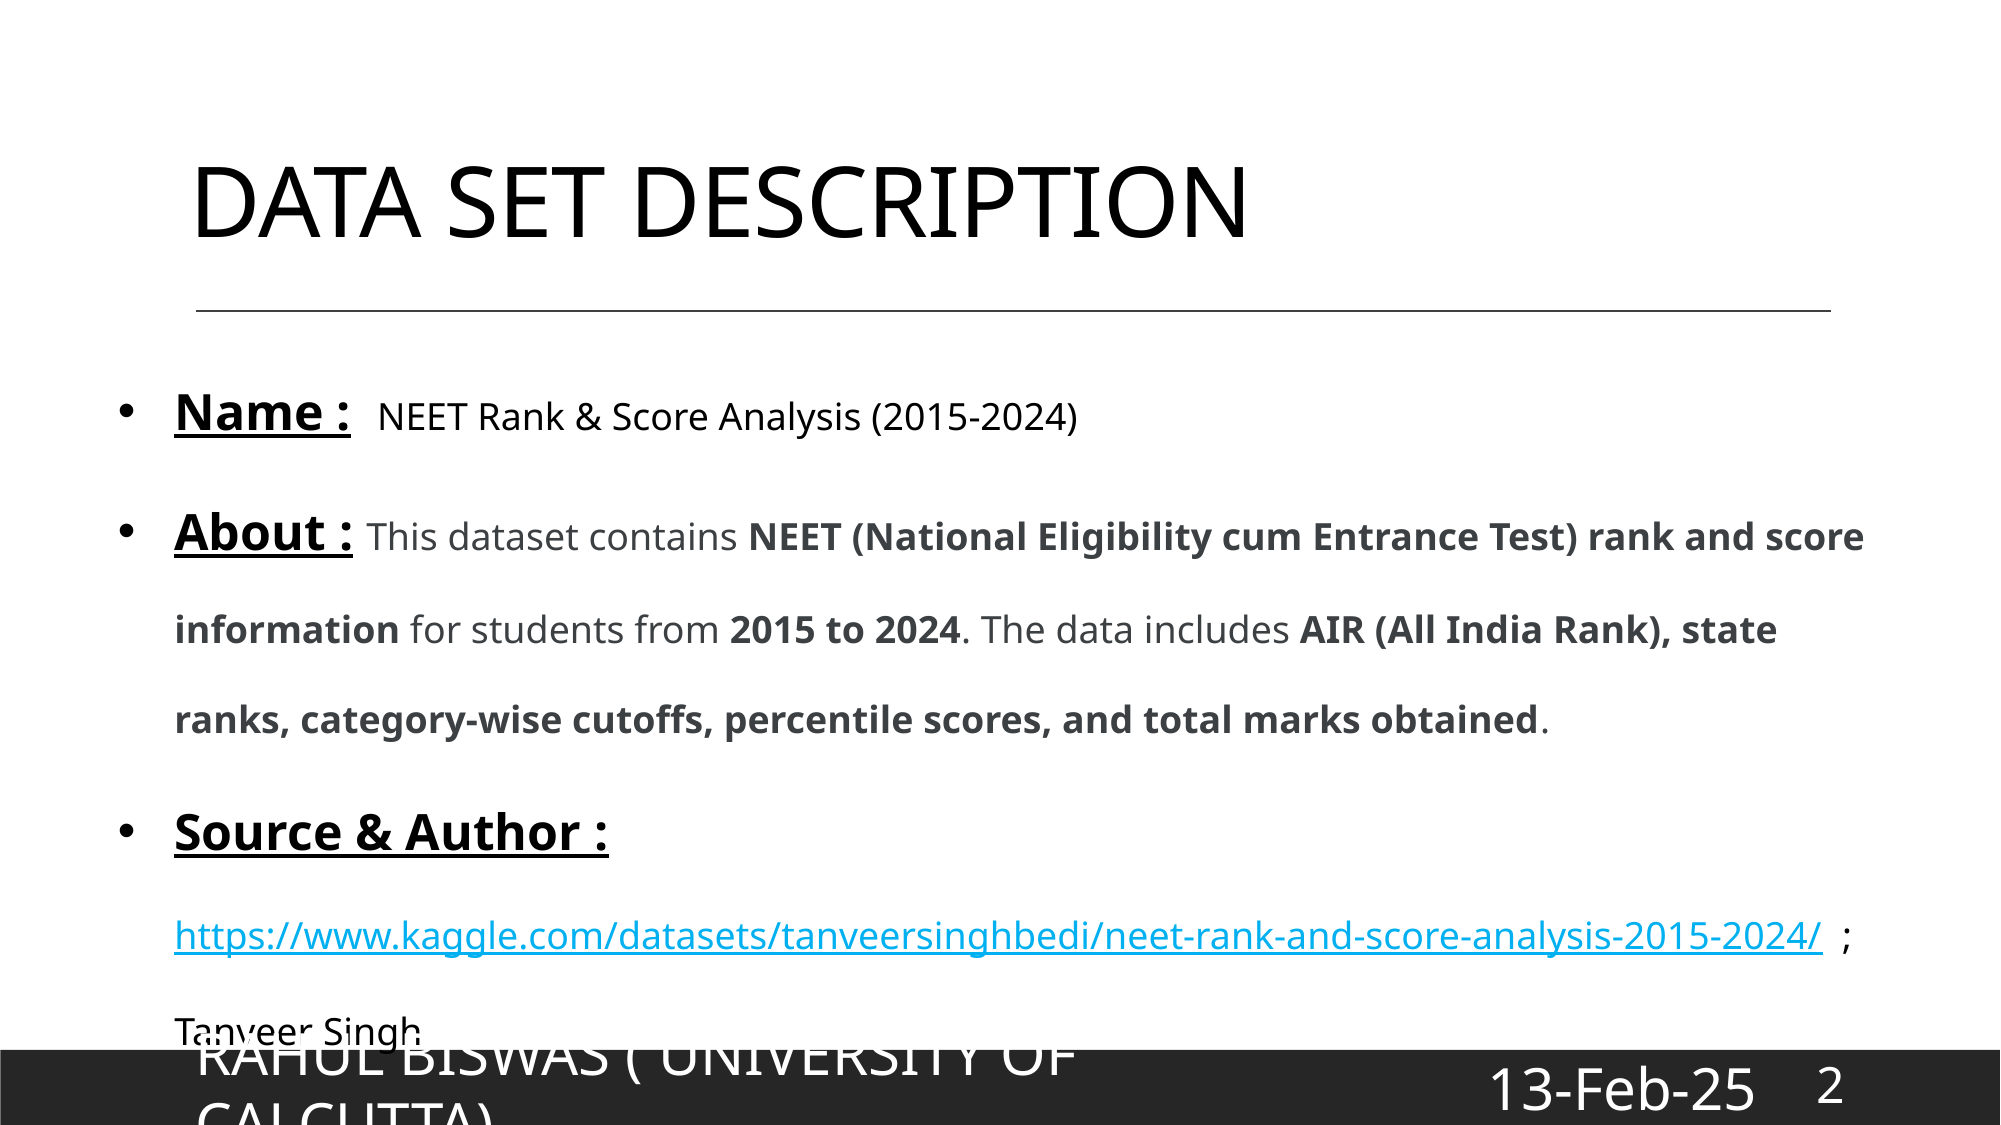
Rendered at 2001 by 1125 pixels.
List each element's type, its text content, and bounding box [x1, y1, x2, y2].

footer Rahul Biswas ( University of Calcutta) [180, 1057, 1299, 1118]
slide_number 2 [1801, 1057, 1930, 1118]
title DATA SET DESCRIPTION [174, 122, 1825, 266]
text_box Name : NEET Rank & Score Analysis (2015-2024) About : This dataset contains NEET (National Eligibility cum Entrance Test) rank and score information for students from 2015 to 2024. The data includes AIR (All India Rank), state ranks, category-wise cutoffs, percentile scores, and total marks obtained. Source & Author : https://www.kaggle.com/datasets/tanveersinghbedi/neet-rank-and-score-analysis-2015-2024/ ; Tanveer Singh [103, 313, 1897, 1105]
slide_number 13-Feb-25 [1348, 1057, 1773, 1118]
